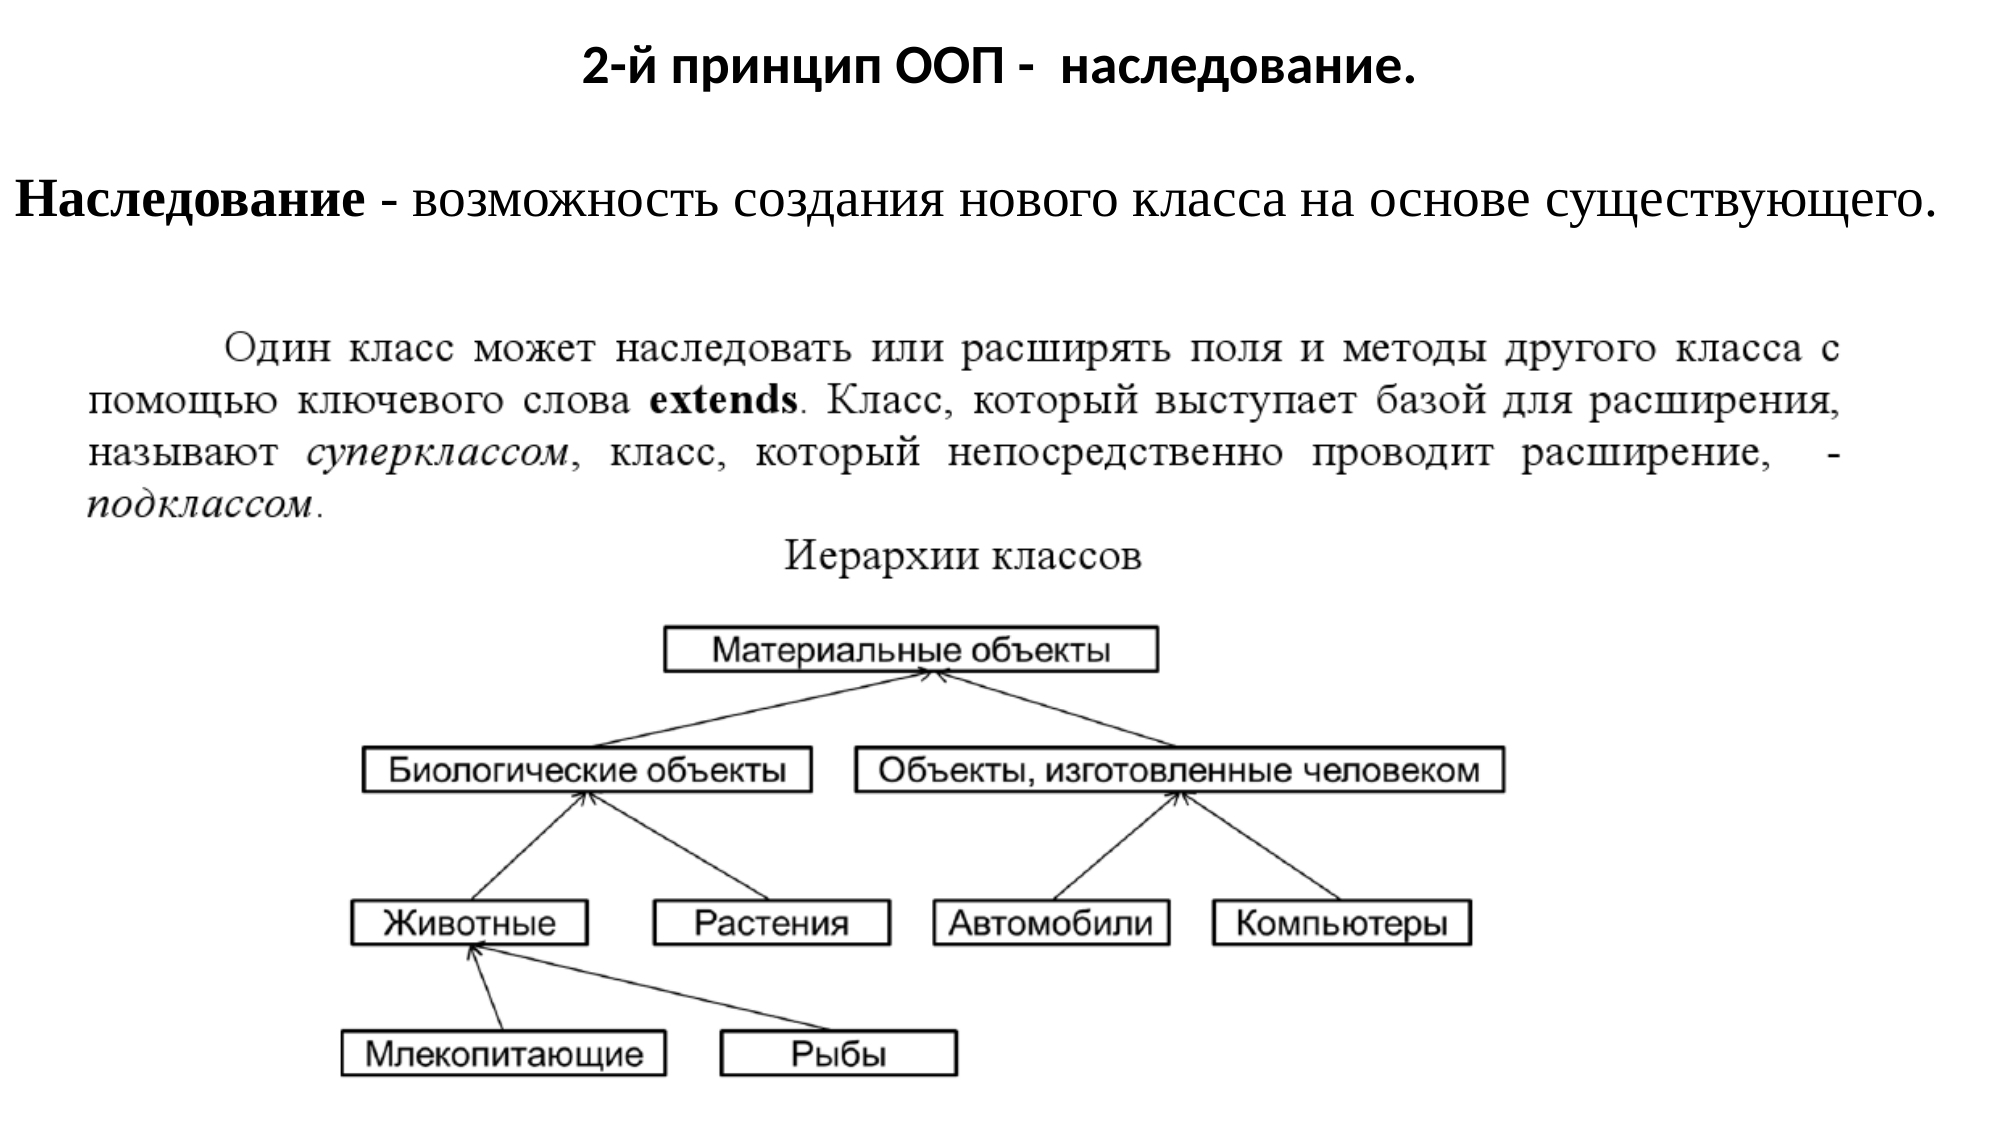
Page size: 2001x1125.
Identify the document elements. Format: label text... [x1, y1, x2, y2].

text_box 2-й принцип ООП - наследование. Наследование - возможность создания нового класса на основе существующего. [0, 20, 2000, 235]
picture [67, 300, 1903, 1105]
